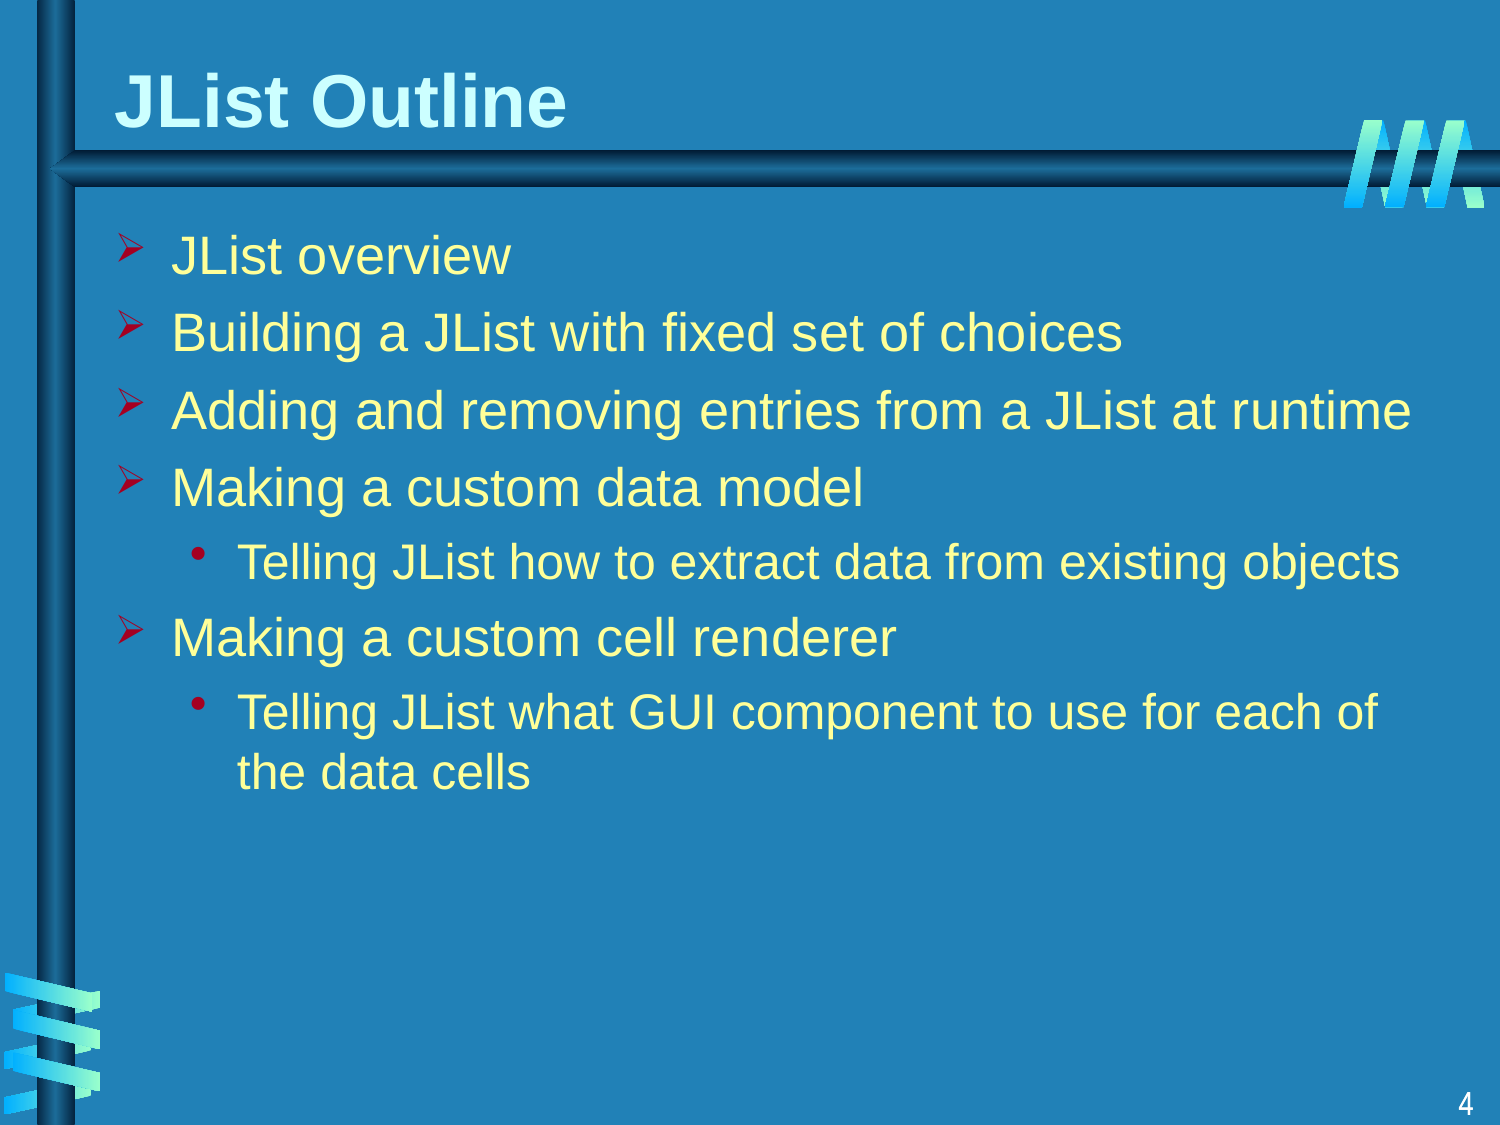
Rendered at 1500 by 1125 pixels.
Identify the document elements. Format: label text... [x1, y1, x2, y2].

text_box 4 [1400, 1074, 1489, 1125]
list JList overview Building a JList with fixed set of choices Adding and removing entries from a JList at runtime Making a custom data model Telling JList how to extract data from existing objects Making a custom cell renderer Telling JList what GUI component to use for each of the data cells [99, 212, 1463, 1075]
title JList Outline [99, 37, 1476, 151]
